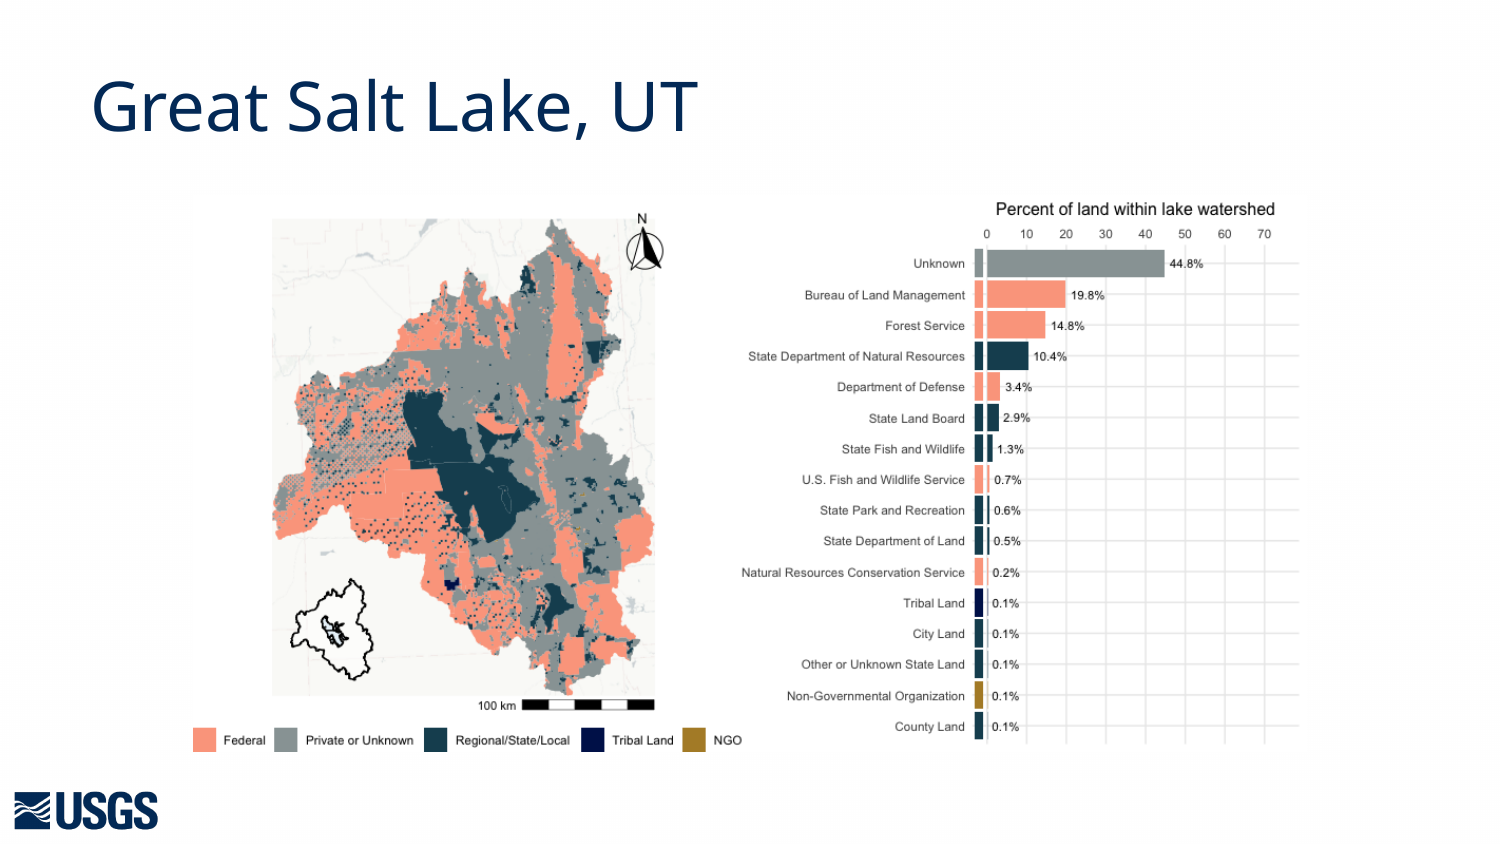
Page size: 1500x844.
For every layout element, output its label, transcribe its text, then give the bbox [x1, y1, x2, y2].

title Great Salt Lake, UT [75, 33, 1425, 175]
picture [0, 0, 1500, 844]
